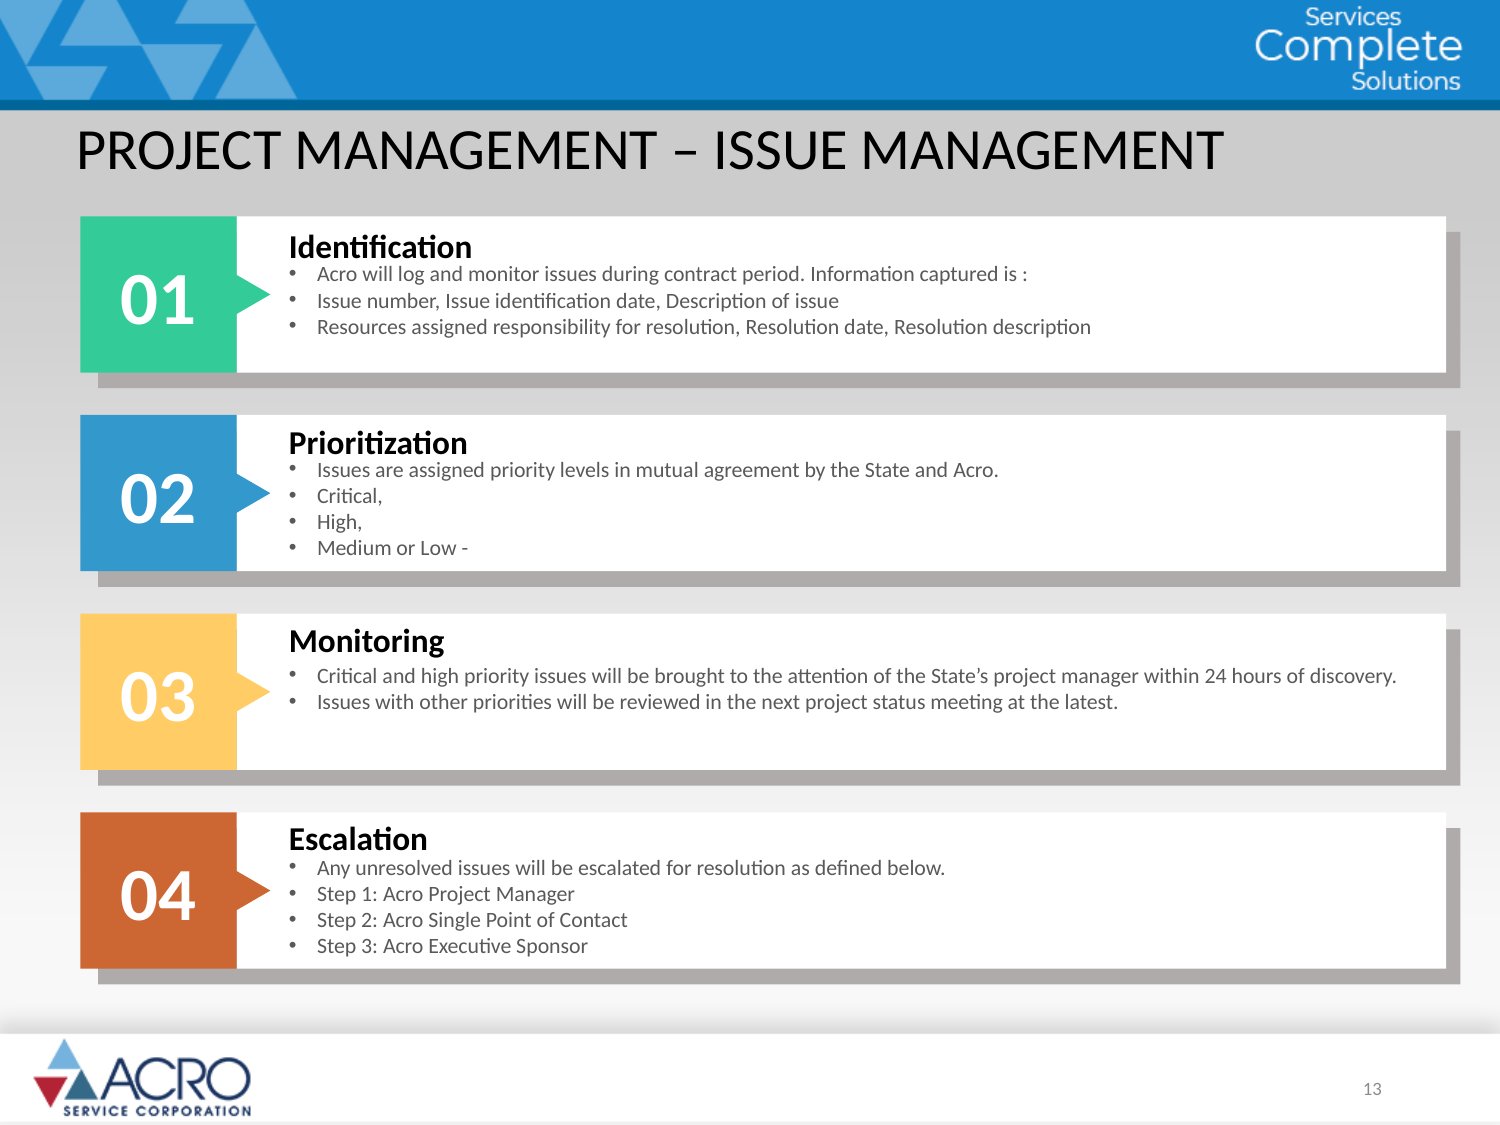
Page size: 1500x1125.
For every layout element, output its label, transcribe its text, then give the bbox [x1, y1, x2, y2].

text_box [80, 216, 1447, 373]
picture [0, 0, 1500, 99]
slide_number 13 [1059, 1058, 1397, 1119]
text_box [80, 414, 1447, 572]
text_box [288, 412, 1435, 570]
text_box [97, 628, 1461, 787]
picture [0, 111, 1500, 1125]
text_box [80, 812, 1447, 969]
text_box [288, 610, 1418, 722]
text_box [288, 808, 1435, 967]
text_box [97, 231, 1461, 389]
text_box [97, 827, 1461, 985]
text_box PROJECT MANAGEMENT – ISSUE MANAGEMENT [61, 101, 1369, 200]
text_box [97, 430, 1461, 588]
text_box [288, 216, 1418, 348]
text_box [80, 613, 1447, 770]
